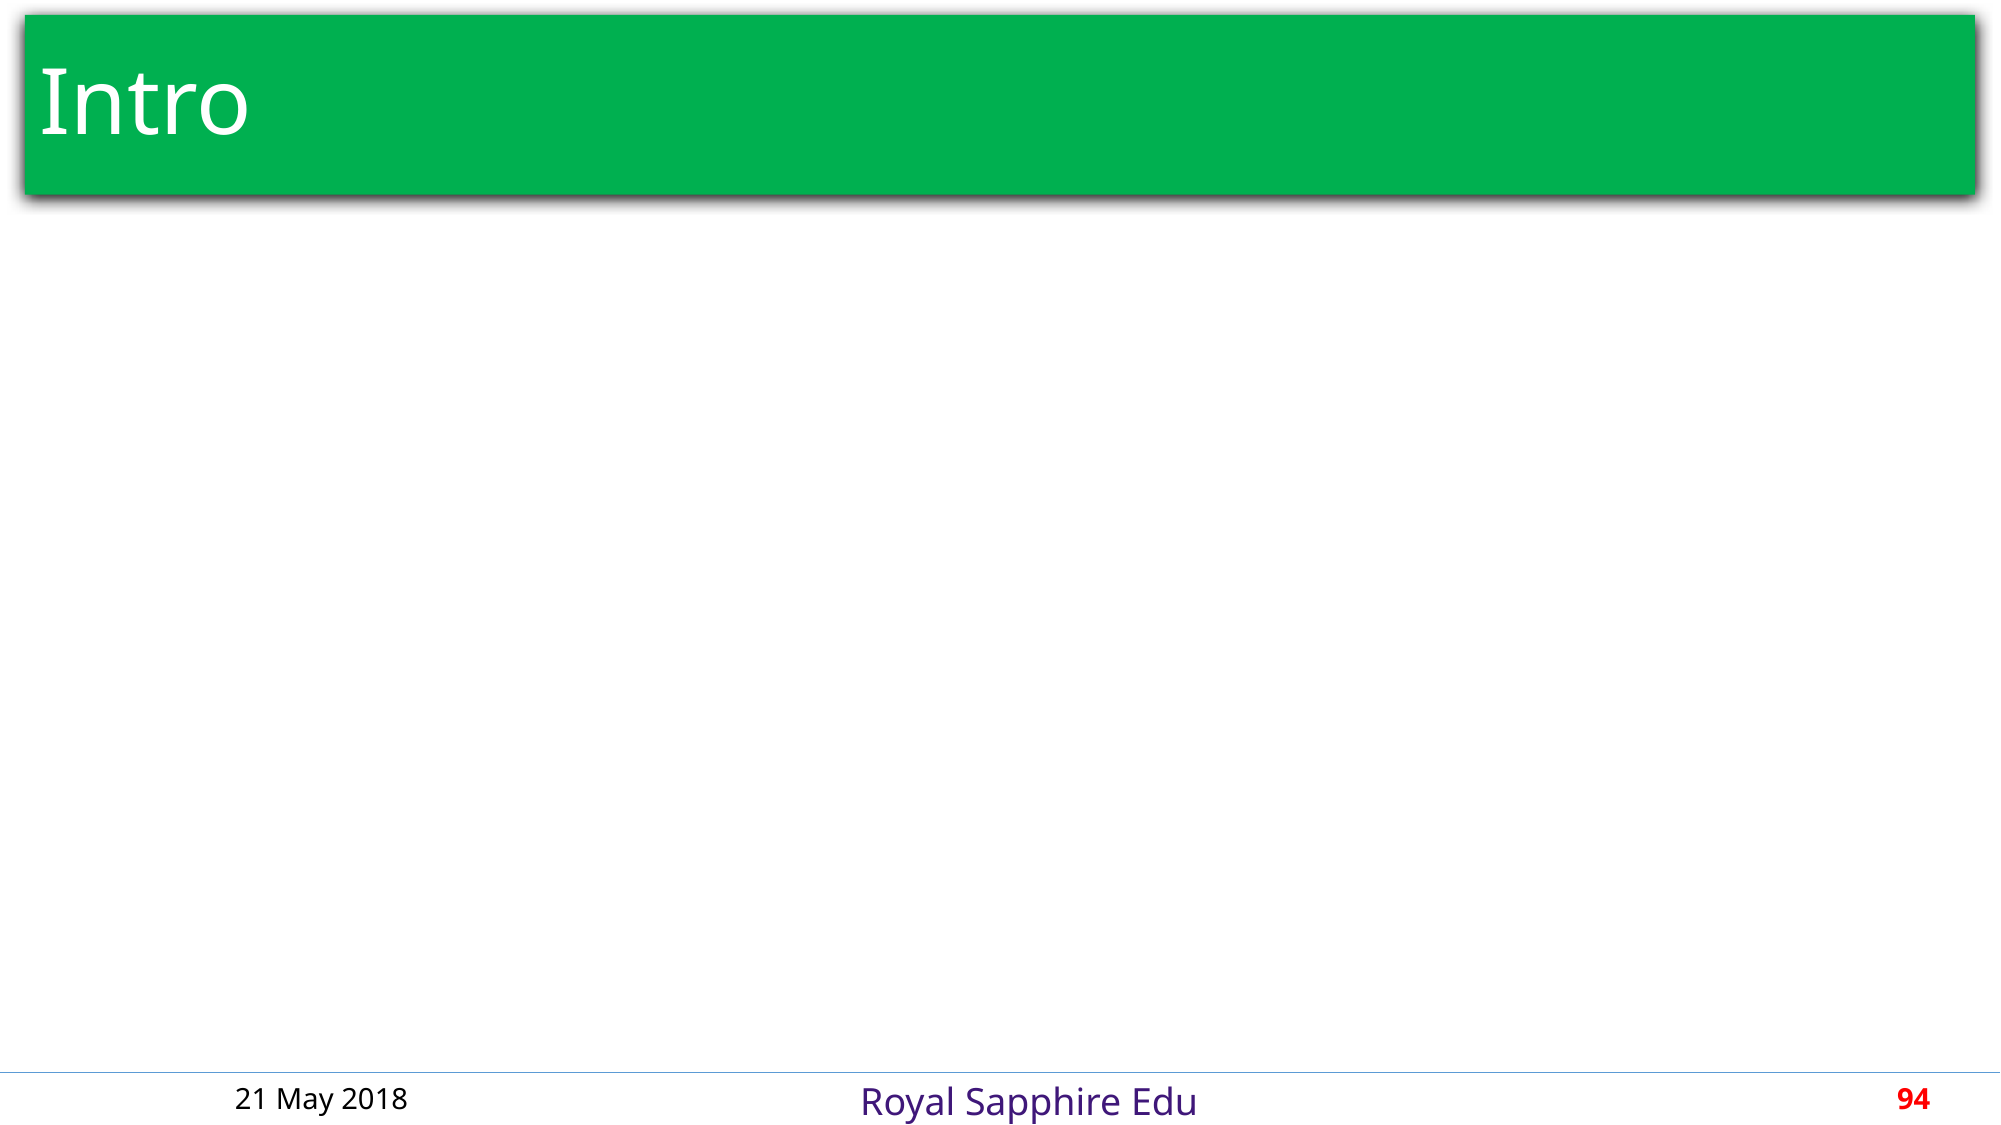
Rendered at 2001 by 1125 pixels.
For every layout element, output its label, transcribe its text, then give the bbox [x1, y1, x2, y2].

slide_number 94 [1495, 1072, 1946, 1115]
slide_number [220, 1072, 671, 1115]
title Intro [24, 14, 1975, 195]
